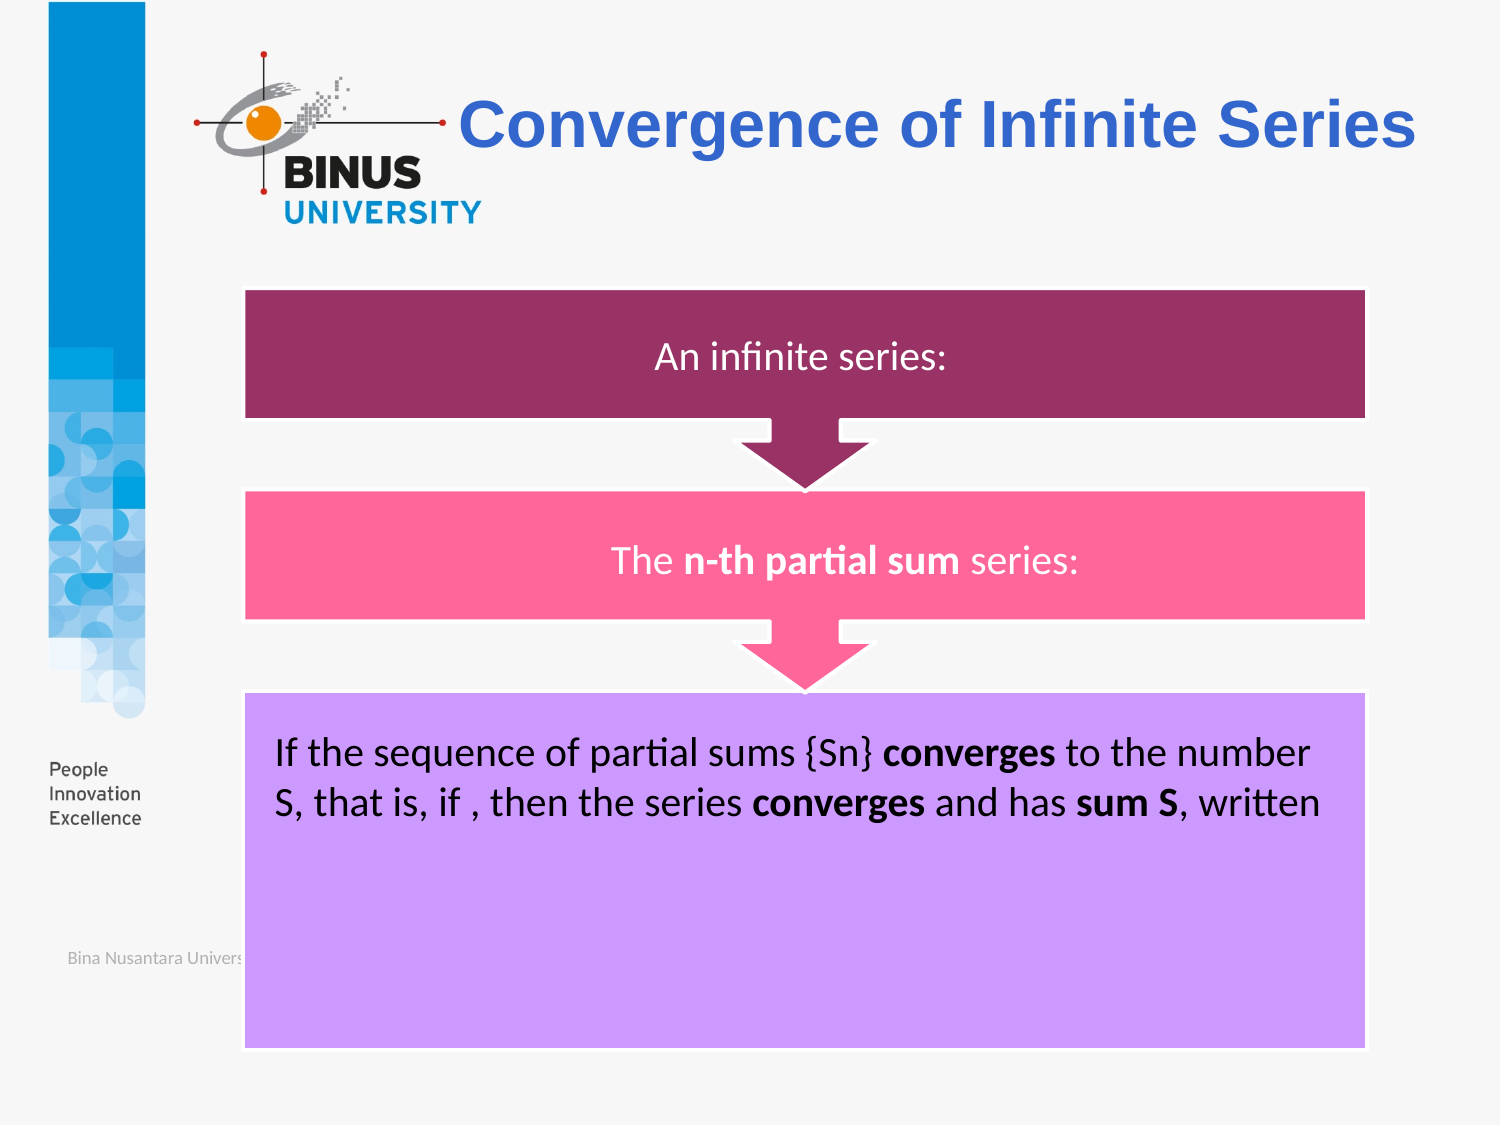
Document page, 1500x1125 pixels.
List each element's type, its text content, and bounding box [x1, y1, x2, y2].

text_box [242, 287, 1451, 1125]
slide_number Bina Nusantara University [56, 934, 237, 980]
picture [0, 0, 1500, 845]
title Convergence of Infinite Series [420, 50, 1433, 191]
